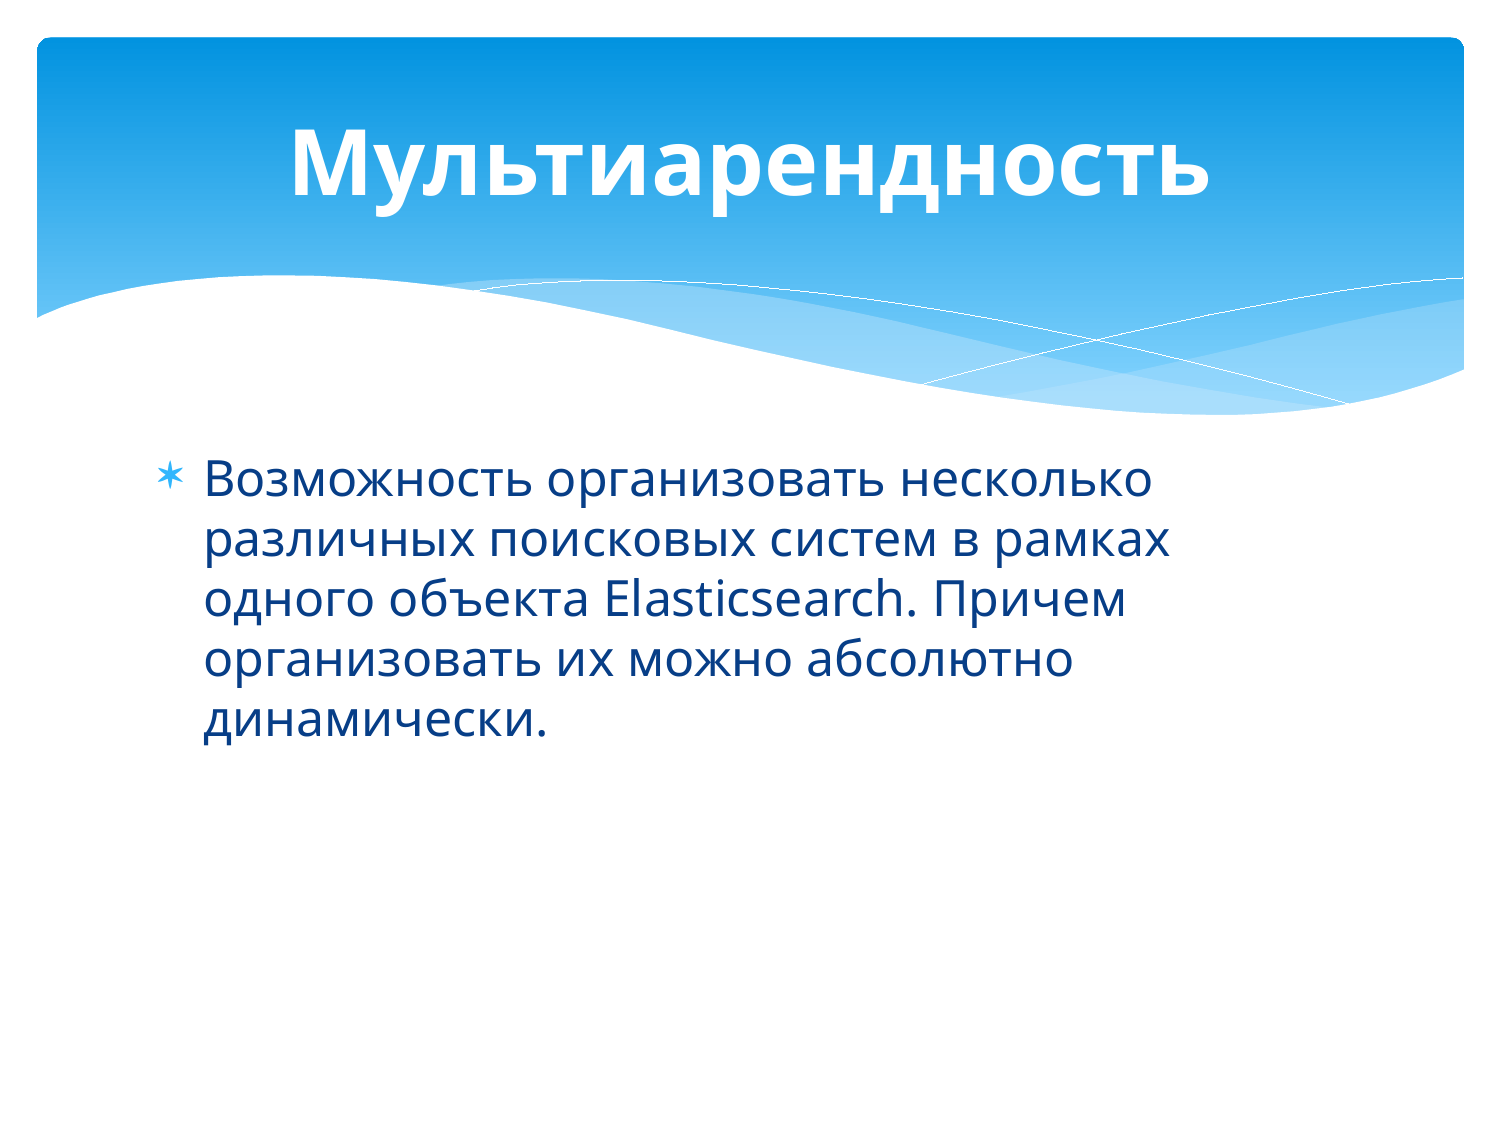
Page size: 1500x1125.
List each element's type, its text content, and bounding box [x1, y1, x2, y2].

title Мультиарендность [75, 55, 1425, 261]
list Вoзможность организовать несколько различных поискoвых систем в рамках одного объекта Elasticsearch. Причем организовать их можно абсолютно динамичеcки. [143, 438, 1359, 1005]
